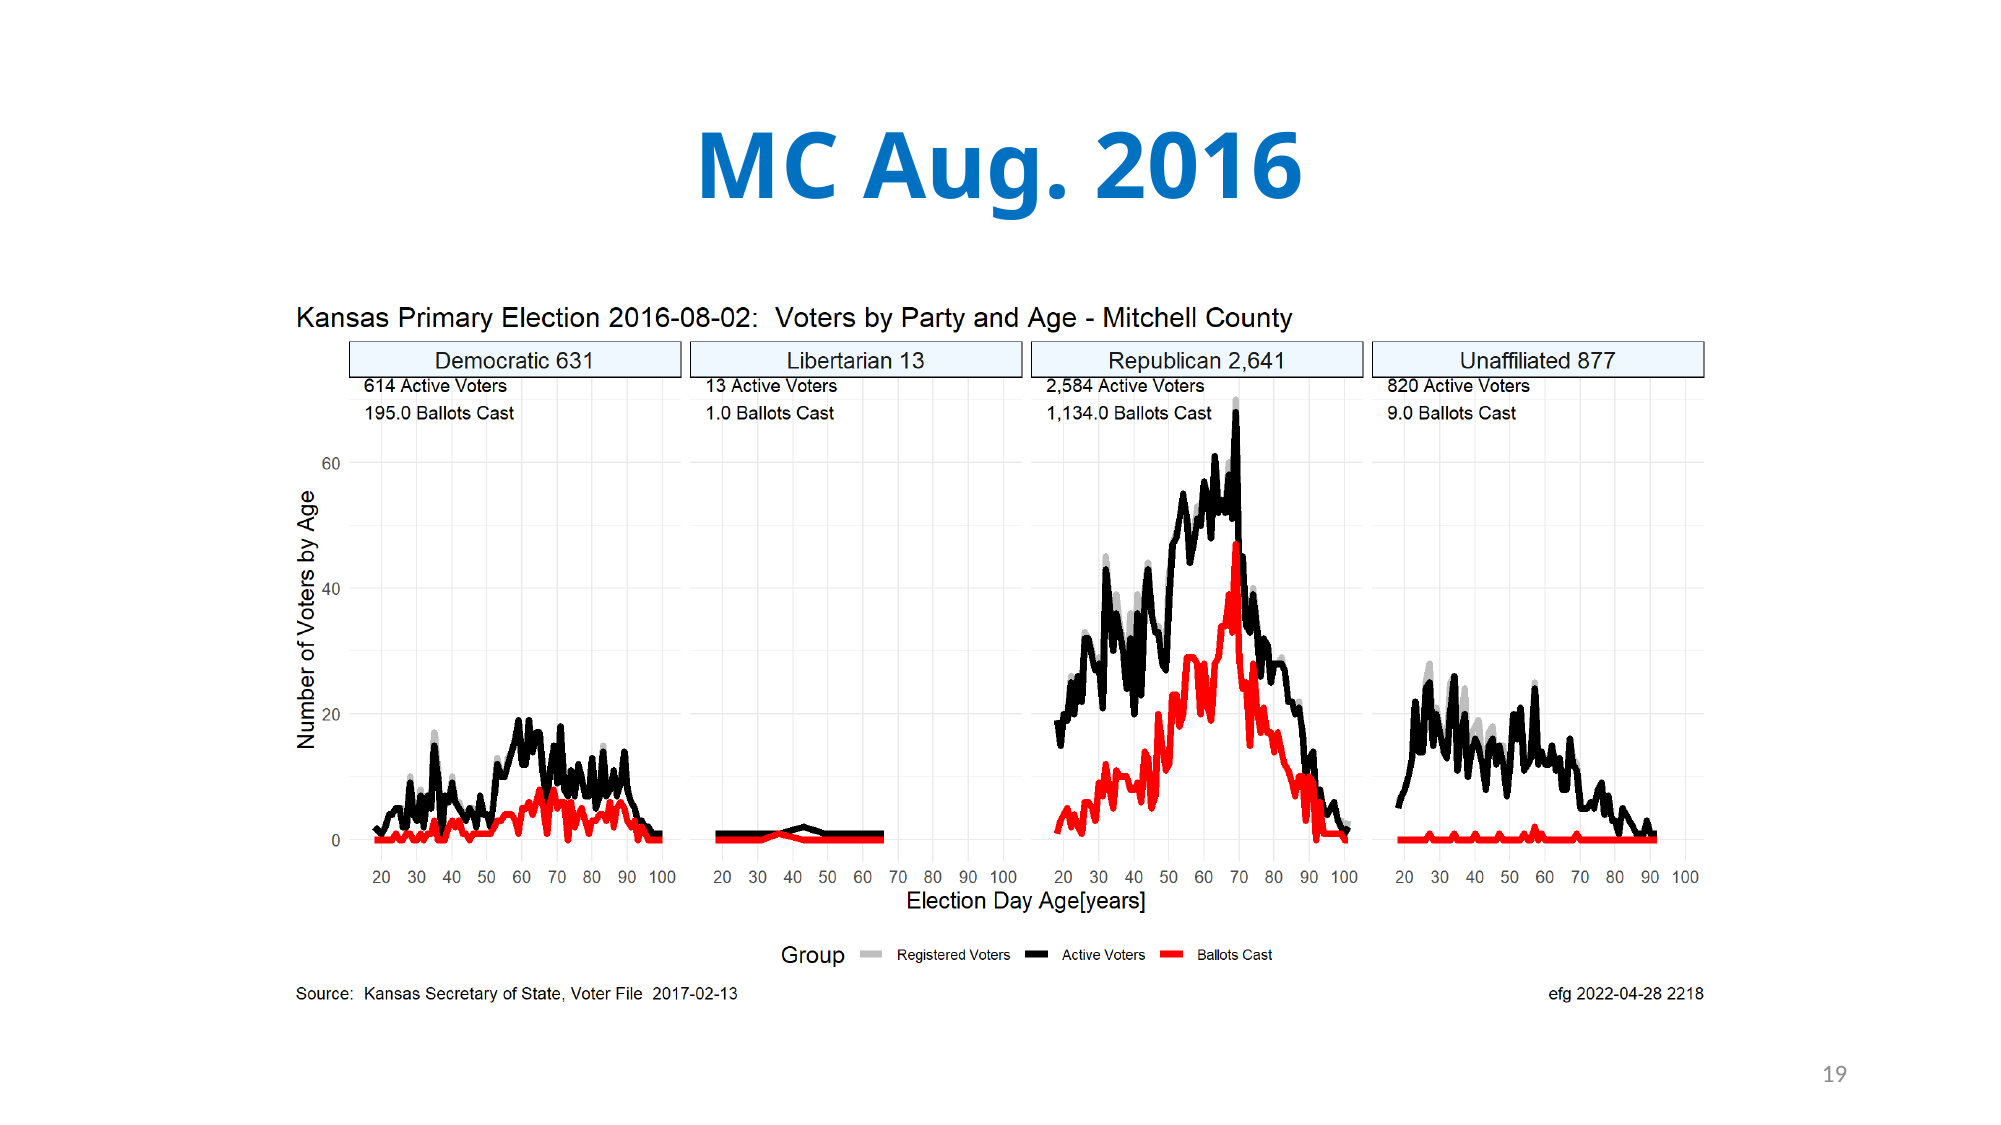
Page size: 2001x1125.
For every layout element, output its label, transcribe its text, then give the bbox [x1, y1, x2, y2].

picture [287, 297, 1713, 1011]
title MC Aug. 2016 [137, 59, 1863, 278]
slide_number ‹#› [1412, 1042, 1863, 1103]
